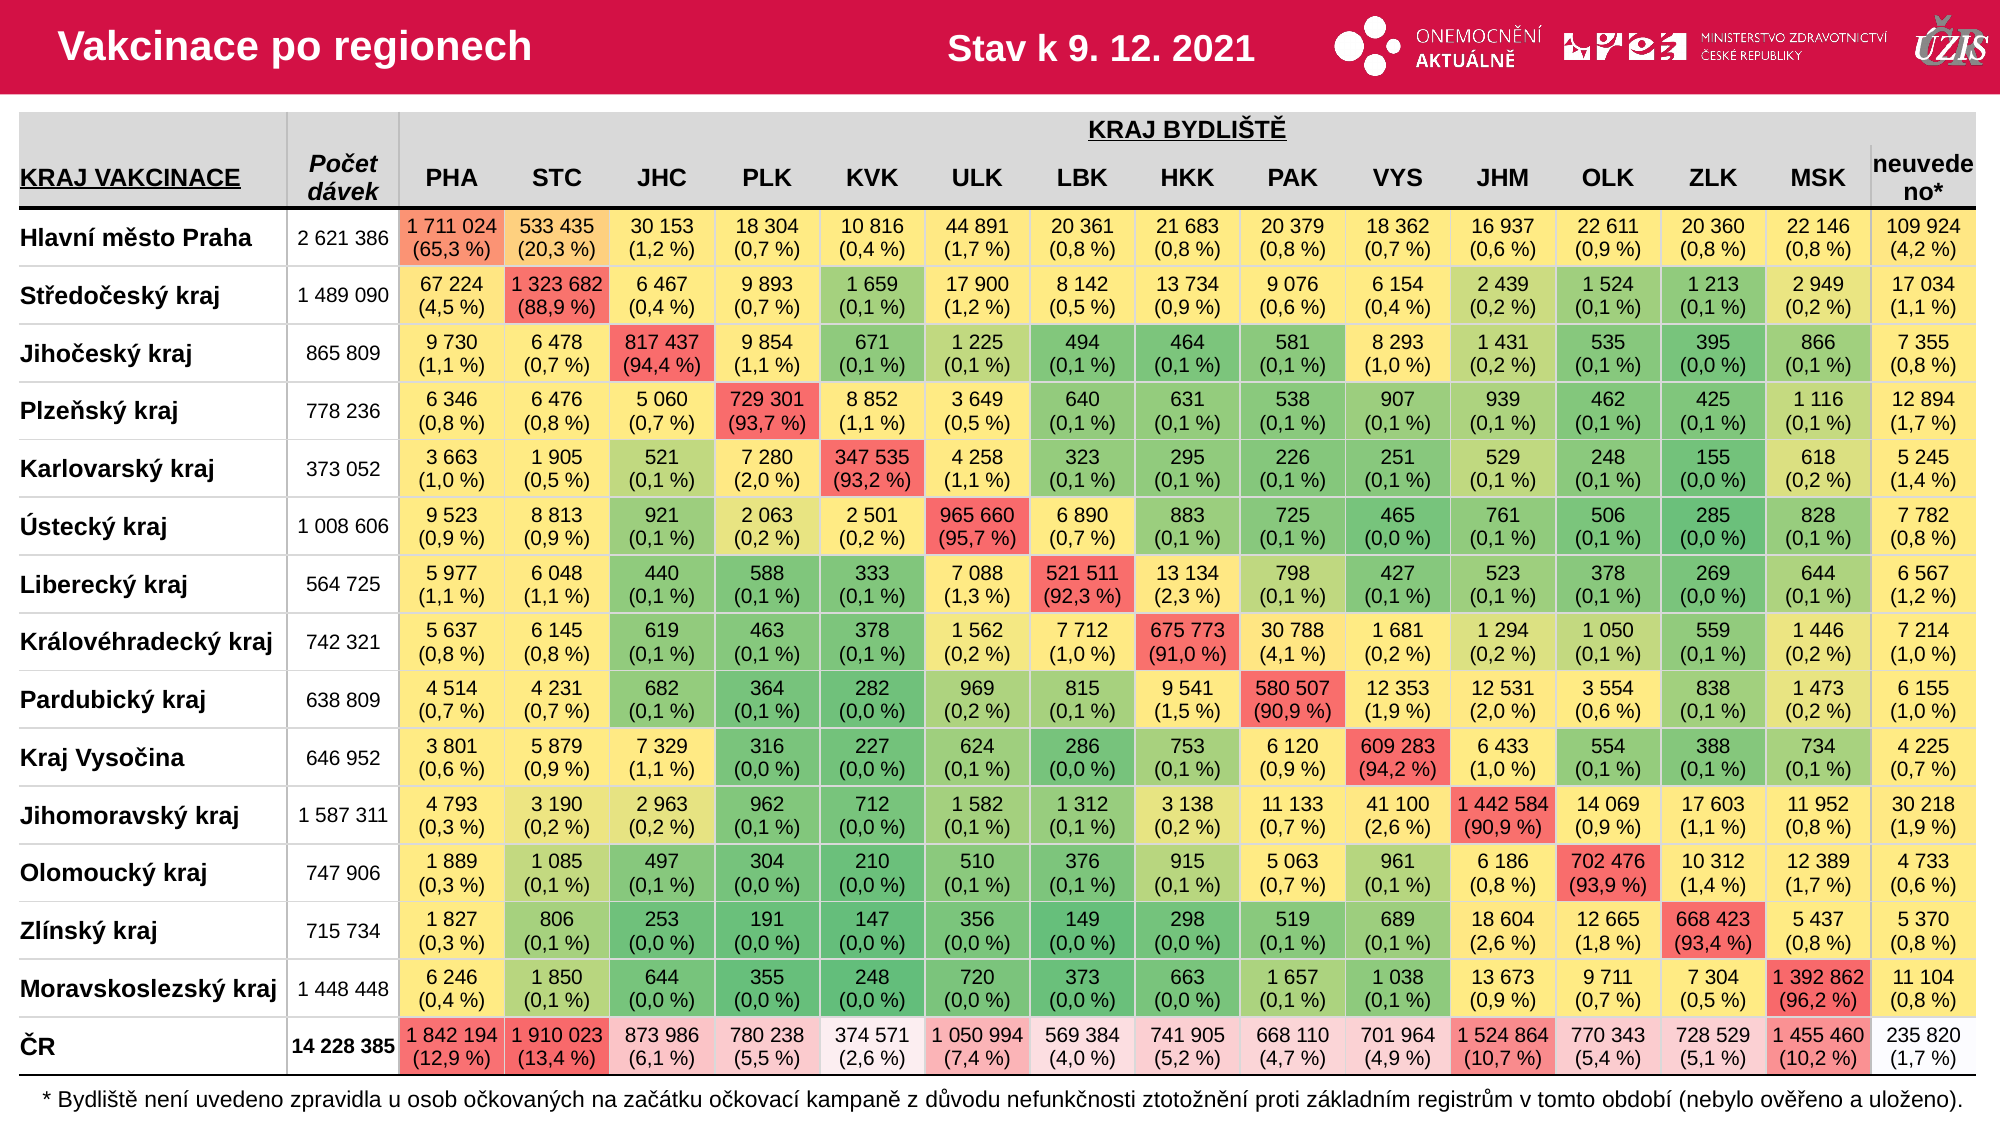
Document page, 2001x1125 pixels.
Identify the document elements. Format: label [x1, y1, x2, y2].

table_cell [400, 729, 504, 785]
table_cell [1241, 325, 1345, 381]
table_cell [1557, 267, 1660, 323]
table_cell [1767, 440, 1870, 496]
table_cell [610, 383, 714, 439]
table_cell [400, 845, 504, 901]
table_cell [1241, 440, 1345, 496]
table_cell [716, 498, 819, 554]
table_cell [1872, 556, 1976, 612]
table_cell [1031, 556, 1134, 612]
table_cell [821, 671, 924, 727]
table_cell [288, 1018, 398, 1074]
table_cell [19, 787, 286, 843]
table_cell [400, 556, 504, 612]
table_cell [1136, 440, 1239, 496]
table_cell [1872, 210, 1976, 265]
table_cell [19, 614, 286, 670]
table_cell [1557, 960, 1660, 1016]
table_cell [821, 614, 924, 670]
table_cell [1767, 1018, 1870, 1074]
table_cell [1451, 960, 1555, 1016]
table_cell [1136, 267, 1239, 323]
table_cell [610, 210, 714, 265]
table_cell [400, 787, 504, 843]
table_cell [1451, 729, 1555, 785]
table_cell [926, 787, 1029, 843]
table_cell [1872, 729, 1976, 785]
table_cell [716, 325, 819, 381]
table_cell [1346, 440, 1450, 496]
table_cell [716, 267, 819, 323]
table_cell [1767, 614, 1870, 670]
table_cell [1872, 845, 1976, 901]
table_cell [1557, 498, 1660, 554]
table_cell [505, 325, 609, 381]
table_cell [1451, 556, 1555, 612]
table_cell [716, 960, 819, 1016]
table_cell [1557, 145, 1660, 206]
table_cell [400, 1018, 504, 1074]
table_cell [19, 1018, 286, 1074]
table_cell [716, 1018, 819, 1074]
table_cell [19, 440, 286, 496]
table_cell [1767, 845, 1870, 901]
table_cell [716, 210, 819, 265]
table_cell [1767, 787, 1870, 843]
table_cell [1136, 383, 1239, 439]
table_cell [1557, 440, 1660, 496]
table_cell [400, 267, 504, 323]
table_cell [288, 145, 398, 206]
table_cell [400, 960, 504, 1016]
table_cell [19, 325, 286, 381]
table_cell [1662, 325, 1765, 381]
table_cell [1872, 614, 1976, 670]
table_cell [1767, 671, 1870, 727]
table_cell [1241, 498, 1345, 554]
table_cell [1451, 845, 1555, 901]
table_cell [1031, 210, 1134, 265]
title [42, 0, 1262, 95]
table_cell [1136, 145, 1239, 206]
table_cell [1872, 671, 1976, 727]
table_cell [1451, 671, 1555, 727]
table_cell [716, 383, 819, 439]
table_cell [1662, 787, 1765, 843]
table_cell [1557, 1018, 1660, 1074]
table_cell [1451, 383, 1555, 439]
table_cell [1451, 1018, 1555, 1074]
table_cell [821, 383, 924, 439]
table_cell [19, 498, 286, 554]
table_cell [288, 671, 398, 727]
table_cell [505, 960, 609, 1016]
table_cell [1241, 145, 1345, 206]
table_cell [1767, 960, 1870, 1016]
table_cell [1662, 614, 1765, 670]
table_cell [505, 210, 609, 265]
table_cell [1451, 267, 1555, 323]
table_cell [1136, 960, 1239, 1016]
table_cell [926, 1018, 1029, 1074]
table_cell [926, 902, 1029, 958]
table_cell [288, 267, 398, 323]
table_cell [1662, 267, 1765, 323]
table_cell [19, 383, 286, 439]
table_cell [1241, 787, 1345, 843]
table_cell [1451, 210, 1555, 265]
table_cell [1346, 671, 1450, 727]
table_cell [505, 845, 609, 901]
table_cell [1241, 960, 1345, 1016]
table_cell [1346, 729, 1450, 785]
table_cell [1031, 1018, 1134, 1074]
table_cell [1136, 210, 1239, 265]
table_cell [1872, 498, 1976, 554]
table_cell [1872, 902, 1976, 958]
table_cell [926, 325, 1029, 381]
table_cell [288, 440, 398, 496]
table_cell [1557, 671, 1660, 727]
table_cell [19, 902, 286, 958]
table_cell [821, 145, 924, 206]
table_cell [1451, 325, 1555, 381]
table_cell [610, 267, 714, 323]
table_cell [1767, 902, 1870, 958]
table_cell [926, 614, 1029, 670]
table_cell [400, 671, 504, 727]
table_cell [821, 267, 924, 323]
table_cell [1557, 729, 1660, 785]
table_cell [288, 498, 398, 554]
table_cell [716, 556, 819, 612]
table_cell [610, 671, 714, 727]
table_cell [1557, 325, 1660, 381]
text_box [27, 1076, 1980, 1119]
table_cell [1872, 383, 1976, 439]
table_cell [1662, 729, 1765, 785]
picture [1563, 31, 1888, 60]
table_cell [1241, 614, 1345, 670]
table_cell [505, 556, 609, 612]
table_cell [821, 845, 924, 901]
table_cell [1346, 614, 1450, 670]
table_cell [400, 210, 504, 265]
table_cell [1136, 556, 1239, 612]
table_cell [400, 440, 504, 496]
table_cell [821, 787, 924, 843]
table_cell [610, 902, 714, 958]
table_cell [1241, 267, 1345, 323]
table_cell [1662, 671, 1765, 727]
table_cell [505, 671, 609, 727]
table_cell [1031, 902, 1134, 958]
table_header [19, 114, 286, 145]
table_cell [716, 902, 819, 958]
table_cell [1031, 145, 1134, 206]
table_cell [505, 787, 609, 843]
table_cell [1767, 145, 1870, 206]
table_cell [1241, 1018, 1345, 1074]
table_cell [1136, 729, 1239, 785]
table_cell [926, 267, 1029, 323]
table_cell [1872, 787, 1976, 843]
table_cell [821, 325, 924, 381]
table_cell [505, 729, 609, 785]
table_cell [821, 1018, 924, 1074]
table_cell [610, 325, 714, 381]
table_cell [288, 210, 398, 265]
table_cell [1346, 325, 1450, 381]
table_cell [610, 498, 714, 554]
table_cell [926, 729, 1029, 785]
table_cell [400, 145, 504, 206]
table_cell [1346, 787, 1450, 843]
table_cell [1451, 787, 1555, 843]
table_cell [821, 902, 924, 958]
table_cell [1557, 902, 1660, 958]
table_cell [288, 729, 398, 785]
table_cell [926, 145, 1029, 206]
table_cell [505, 145, 609, 206]
text_box [932, 16, 1322, 77]
table_cell [1662, 210, 1765, 265]
table_cell [1451, 440, 1555, 496]
table_cell [716, 671, 819, 727]
table_cell [716, 614, 819, 670]
table_cell [821, 729, 924, 785]
table_cell [716, 145, 819, 206]
table_cell [716, 440, 819, 496]
table_cell [926, 845, 1029, 901]
table_cell [19, 671, 286, 727]
table_cell [926, 556, 1029, 612]
table_cell [1136, 671, 1239, 727]
table_header [400, 114, 1976, 145]
table_cell [1031, 440, 1134, 496]
table_cell [610, 1018, 714, 1074]
table_cell [1031, 845, 1134, 901]
table_cell [288, 902, 398, 958]
table_cell [288, 845, 398, 901]
table_cell [19, 145, 286, 206]
table_cell [400, 614, 504, 670]
table_cell [610, 440, 714, 496]
table_cell [1031, 960, 1134, 1016]
table_cell [1136, 1018, 1239, 1074]
table_cell [1241, 210, 1345, 265]
table_cell [505, 383, 609, 439]
table_cell [1031, 498, 1134, 554]
table_cell [1767, 267, 1870, 323]
table_cell [1136, 845, 1239, 901]
table_cell [821, 960, 924, 1016]
table_cell [288, 787, 398, 843]
table_cell [1662, 498, 1765, 554]
table_cell [1662, 556, 1765, 612]
table_cell [1346, 267, 1450, 323]
table_cell [1451, 902, 1555, 958]
table_cell [1557, 845, 1660, 901]
table_cell [505, 902, 609, 958]
table_cell [1346, 845, 1450, 901]
table_cell [1767, 729, 1870, 785]
table_cell [505, 498, 609, 554]
table_cell [1136, 614, 1239, 670]
table_cell [926, 440, 1029, 496]
table_cell [400, 902, 504, 958]
table_cell [400, 325, 504, 381]
table_cell [1767, 498, 1870, 554]
table_cell [1031, 671, 1134, 727]
table_cell [1136, 902, 1239, 958]
table_cell [1241, 845, 1345, 901]
table_cell [19, 210, 286, 265]
table_cell [400, 383, 504, 439]
table_cell [1872, 145, 1976, 206]
table_cell [1557, 556, 1660, 612]
table_cell [1662, 902, 1765, 958]
table_cell [288, 325, 398, 381]
table_cell [926, 671, 1029, 727]
table_cell [610, 787, 714, 843]
table_cell [1557, 210, 1660, 265]
table_cell [610, 145, 714, 206]
table_cell [1241, 556, 1345, 612]
table_cell [1031, 614, 1134, 670]
table_cell [1662, 1018, 1765, 1074]
table_cell [1241, 729, 1345, 785]
table_cell [1346, 210, 1450, 265]
table_cell [1662, 145, 1765, 206]
table_cell [610, 729, 714, 785]
table_cell [821, 210, 924, 265]
table_cell [610, 614, 714, 670]
table_cell [19, 556, 286, 612]
table_cell [926, 960, 1029, 1016]
table_cell [1241, 671, 1345, 727]
table_cell [19, 267, 286, 323]
table_cell [1031, 729, 1134, 785]
table_cell [1767, 556, 1870, 612]
table_cell [610, 556, 714, 612]
table_cell [1241, 902, 1345, 958]
table_cell [610, 960, 714, 1016]
table_header [288, 114, 398, 145]
table_cell [1872, 267, 1976, 323]
table_cell [1662, 960, 1765, 1016]
table_cell [1031, 383, 1134, 439]
table_cell [1031, 787, 1134, 843]
table_cell [505, 440, 609, 496]
table_cell [1346, 145, 1450, 206]
table_cell [1346, 960, 1450, 1016]
table_cell [1767, 383, 1870, 439]
table_cell [821, 440, 924, 496]
table_cell [505, 614, 609, 670]
table_cell [926, 498, 1029, 554]
table_cell [716, 787, 819, 843]
table_cell [1662, 440, 1765, 496]
table_cell [1136, 498, 1239, 554]
table_cell [1872, 440, 1976, 496]
table_cell [1872, 960, 1976, 1016]
table_cell [926, 383, 1029, 439]
table_cell [1451, 145, 1555, 206]
table_cell [288, 383, 398, 439]
table_cell [1767, 210, 1870, 265]
table_cell [716, 729, 819, 785]
table_cell [1346, 498, 1450, 554]
table_cell [821, 498, 924, 554]
table_cell [1346, 902, 1450, 958]
table_cell [1767, 325, 1870, 381]
table_cell [1031, 325, 1134, 381]
table_cell [288, 614, 398, 670]
table_cell [1451, 498, 1555, 554]
table_cell [1136, 325, 1239, 381]
table_cell [288, 960, 398, 1016]
table_cell [505, 267, 609, 323]
table_cell [1662, 845, 1765, 901]
table_cell [19, 845, 286, 901]
table_cell [926, 210, 1029, 265]
table_cell [505, 1018, 609, 1074]
picture [1915, 15, 1989, 66]
table_cell [716, 845, 819, 901]
table_cell [821, 556, 924, 612]
picture [1334, 16, 1542, 76]
table_cell [1557, 383, 1660, 439]
table_cell [1872, 325, 1976, 381]
table_cell [1241, 383, 1345, 439]
table_cell [1346, 1018, 1450, 1074]
table_cell [1451, 614, 1555, 670]
table_cell [19, 729, 286, 785]
table_cell [1662, 383, 1765, 439]
table_cell [1346, 383, 1450, 439]
table_cell [1346, 556, 1450, 612]
table_cell [1136, 787, 1239, 843]
table_cell [610, 845, 714, 901]
table_cell [288, 556, 398, 612]
table_cell [19, 960, 286, 1016]
table_cell [1031, 267, 1134, 323]
table_cell [1872, 1018, 1976, 1074]
table_cell [1557, 787, 1660, 843]
table_cell [1557, 614, 1660, 670]
table_cell [400, 498, 504, 554]
